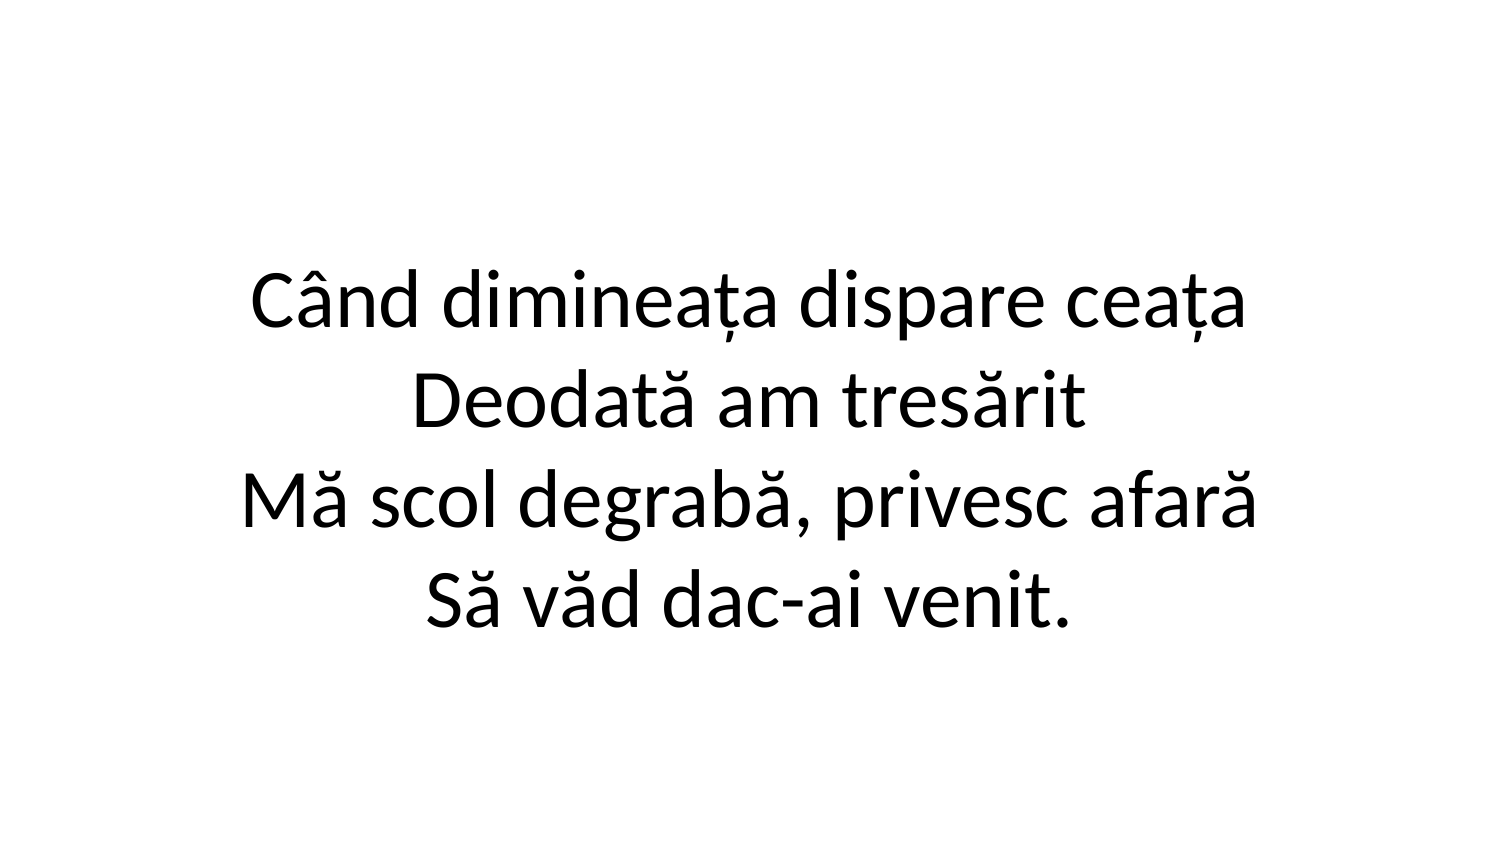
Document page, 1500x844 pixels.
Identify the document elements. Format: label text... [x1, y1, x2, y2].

text_box Când dimineața dispare ceața Deodată am tresărit Mă scol degrabă, privesc afară Să văd dac-ai venit. [224, 192, 1276, 652]
